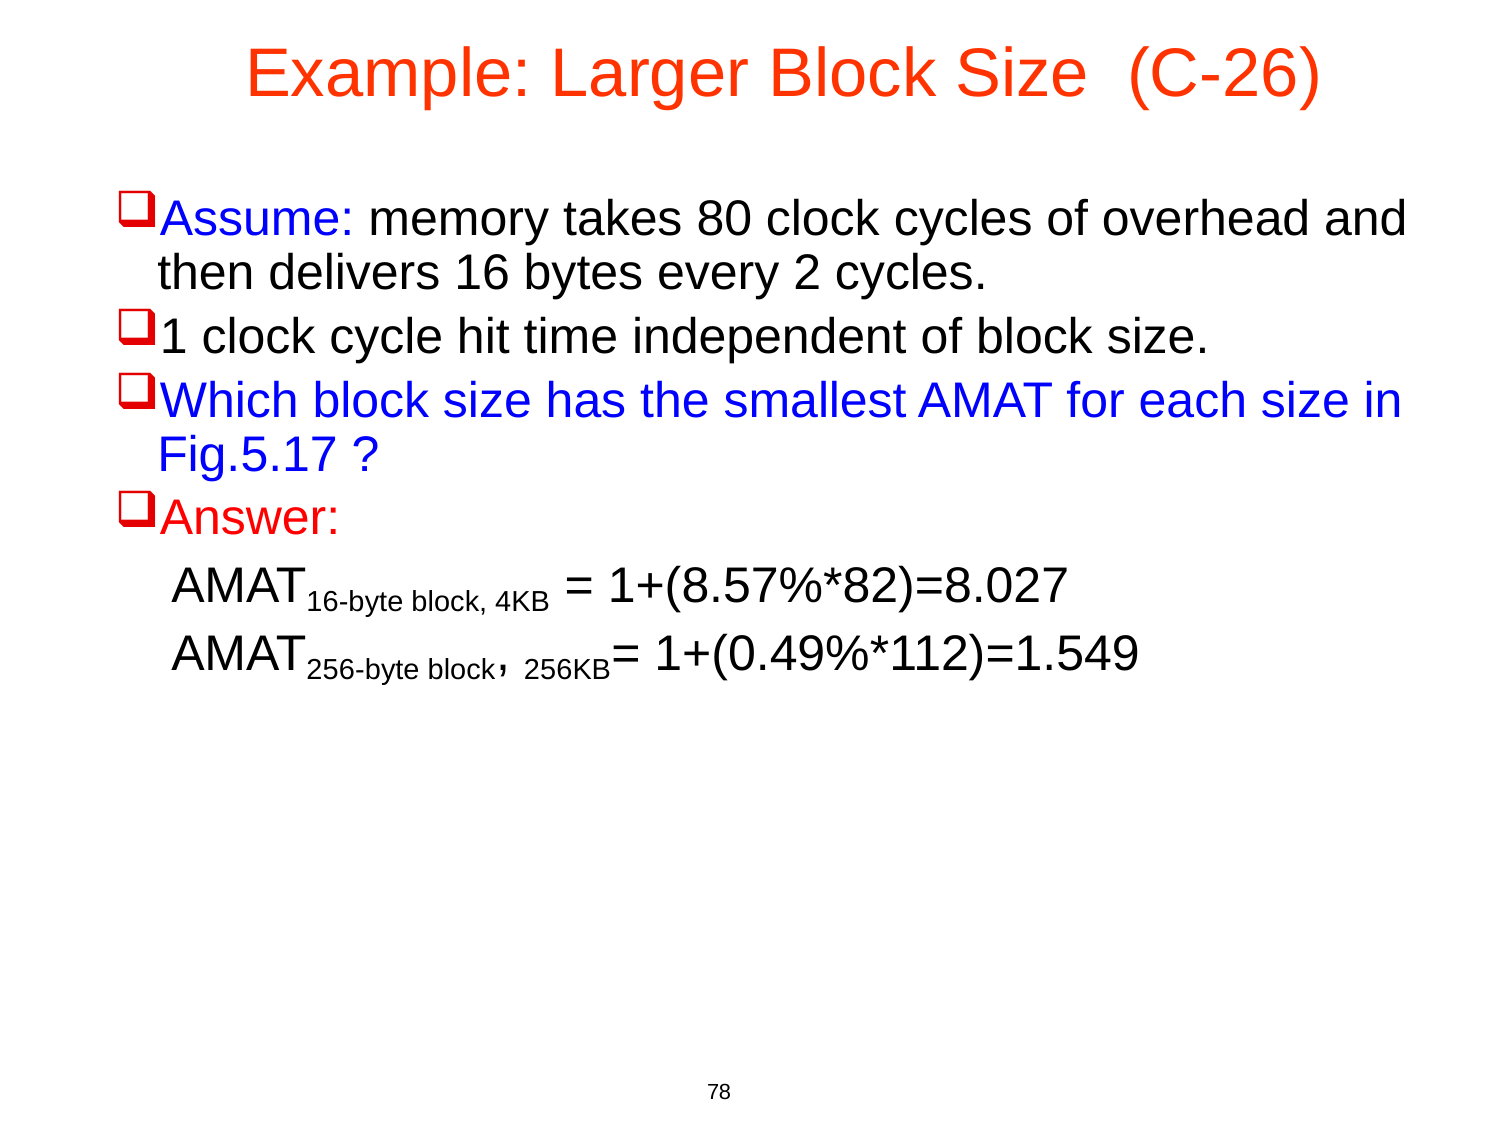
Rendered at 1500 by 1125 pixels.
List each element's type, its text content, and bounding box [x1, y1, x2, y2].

title Example: Larger Block Size (C-26) [230, 0, 1500, 138]
list Assume: memory takes 80 clock cycles of overhead and then delivers 16 bytes every 2 cycles. 1 clock cycle hit time independent of block size. Which block size has the smallest AMAT for each size in Fig.5.17 ? Answer: AMAT16-byte block, 4KB = 1+(8.57%*82)=8.027 AMAT256-byte block, 256KB= 1+(0.49%*112)=1.549 [100, 184, 1456, 953]
